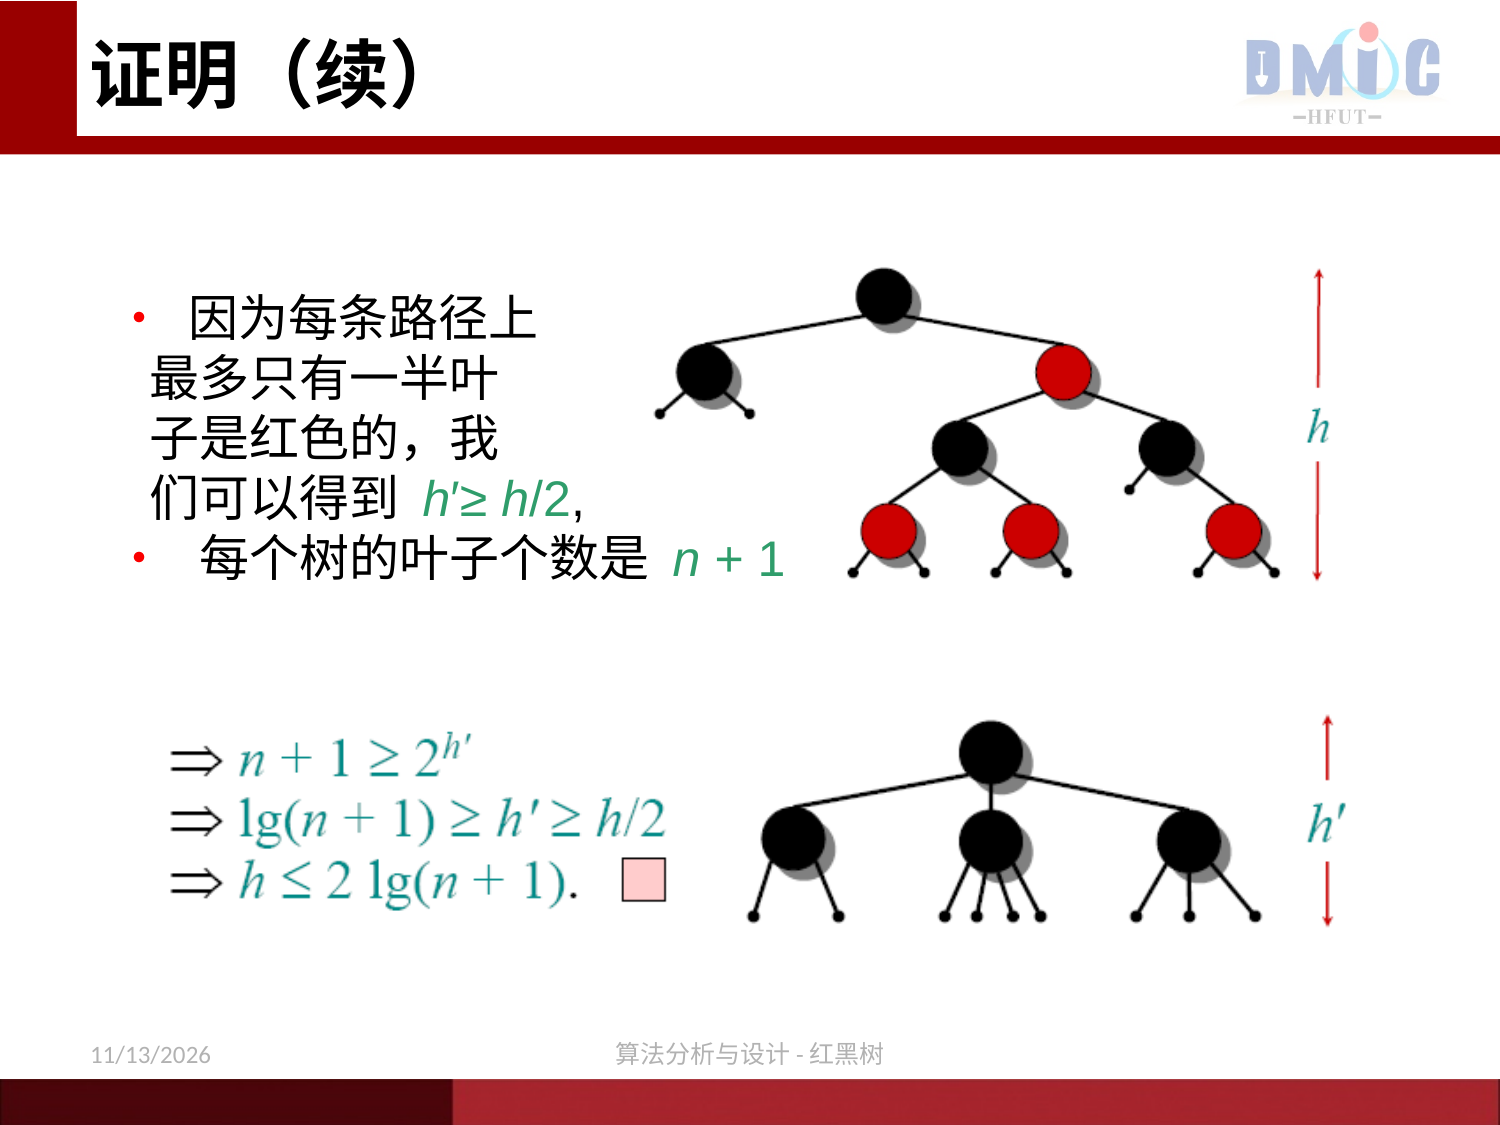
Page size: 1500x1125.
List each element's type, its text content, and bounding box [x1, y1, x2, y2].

picture [141, 727, 692, 918]
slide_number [75, 1023, 425, 1084]
text_box ‧ 因为每条路径上 最多只有一半叶 子是红色的，我 们可以得到 h′≥ h/2, • 每个树的叶子个数是 n + 1 [100, 278, 869, 679]
picture [737, 692, 1366, 953]
picture [0, 1079, 1500, 1125]
footer 算法分析与设计-红黑树 [466, 1023, 1034, 1084]
text_box 证明（续） [74, 20, 1425, 129]
picture [643, 255, 1380, 601]
